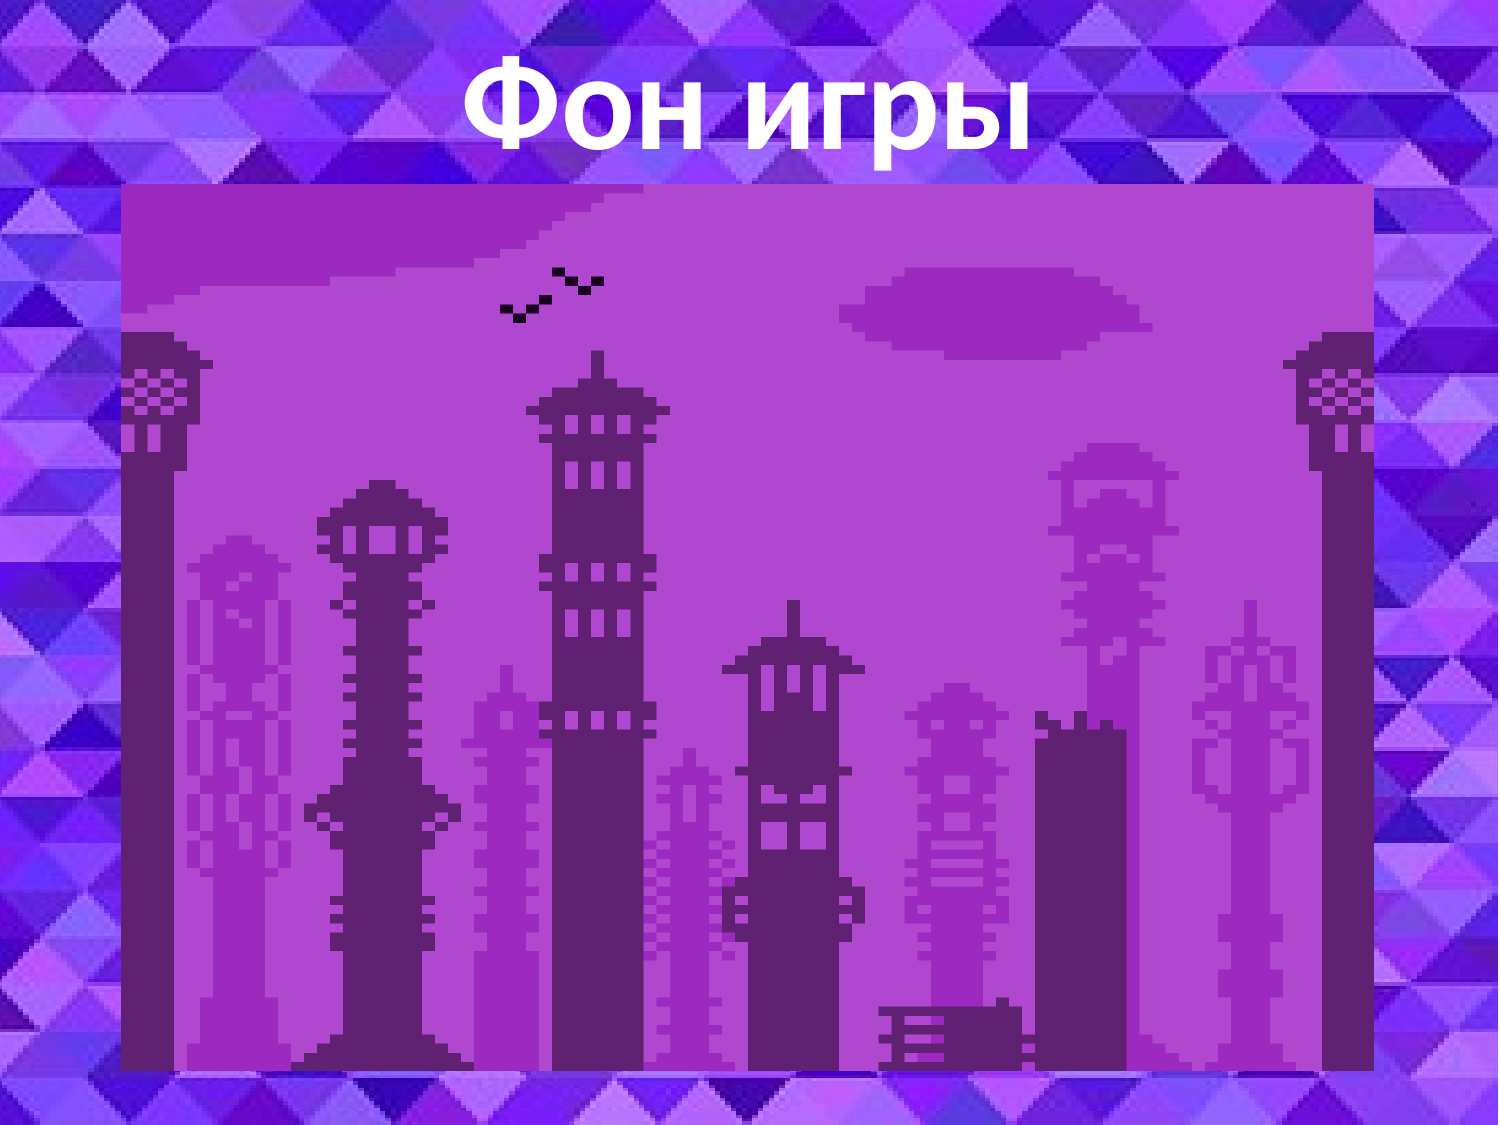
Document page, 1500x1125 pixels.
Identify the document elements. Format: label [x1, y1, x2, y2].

list [120, 184, 1374, 1071]
picture [0, 0, 1498, 1125]
